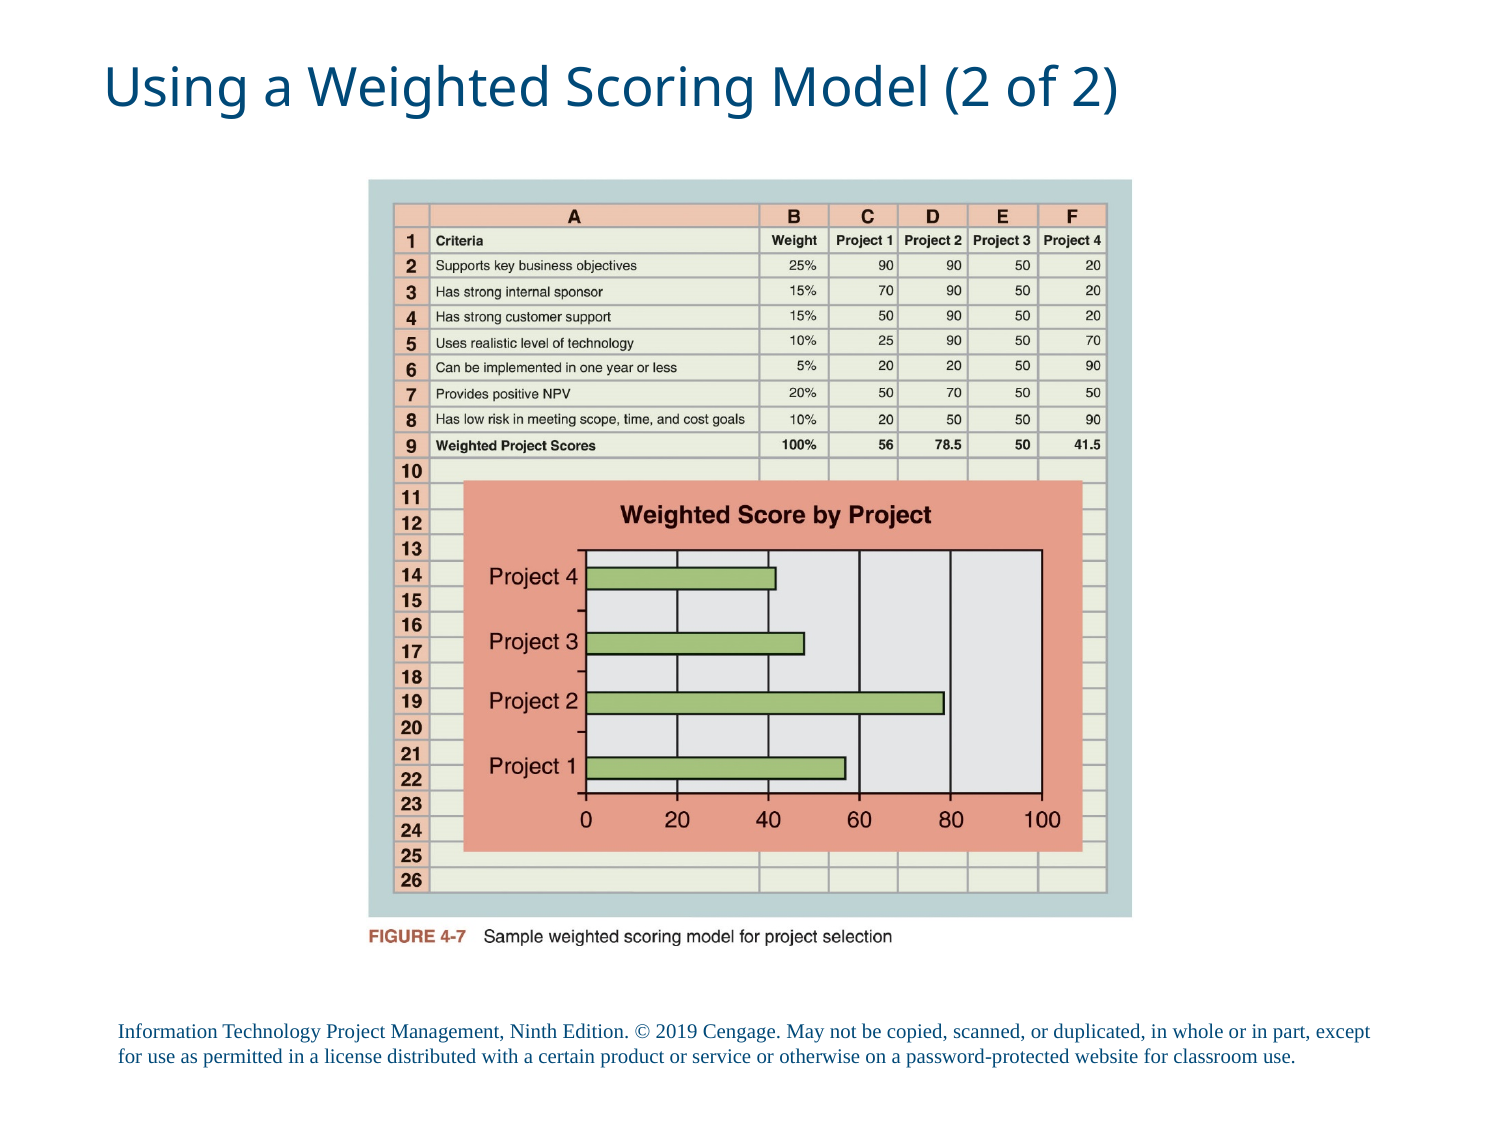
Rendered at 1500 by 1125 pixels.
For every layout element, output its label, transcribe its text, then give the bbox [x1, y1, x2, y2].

footer Information Technology Project Management, Ninth Edition. © 2019 Cengage. May not be copied, scanned, or duplicated, in whole or in part, except for use as permitted in a license distributed with a certain product or service or otherwise on a password-protected website for classroom use. [103, 1009, 1397, 1070]
picture [366, 177, 1134, 948]
title Using a Weighted Scoring Model (2 of 2) [103, 59, 1397, 278]
